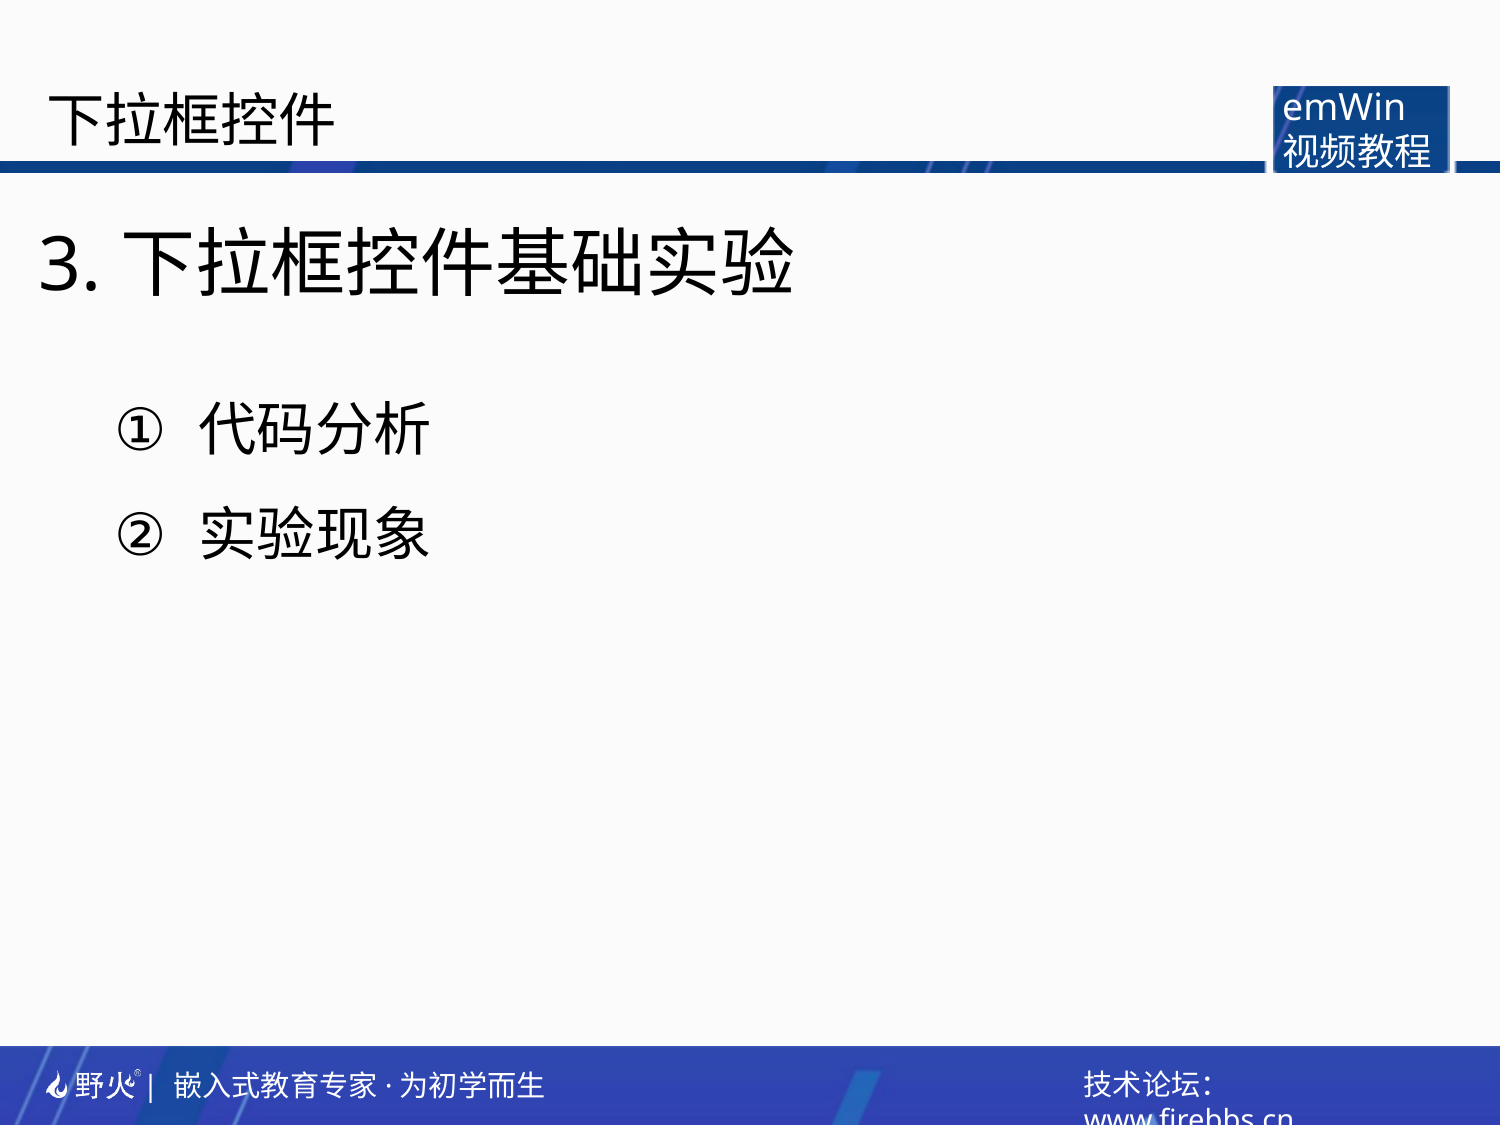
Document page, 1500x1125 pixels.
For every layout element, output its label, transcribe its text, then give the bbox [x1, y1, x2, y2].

picture [1227, 1116, 1236, 1125]
picture [0, 161, 1267, 173]
picture [1209, 1116, 1218, 1125]
text_box 3.下拉框控件基础实验 [24, 207, 810, 313]
picture [1126, 1115, 1132, 1125]
picture [1192, 1116, 1200, 1121]
text_box emWin 视频教程 [1267, 75, 1460, 181]
picture [0, 1046, 1500, 1125]
picture [1460, 161, 1500, 173]
picture [1092, 1117, 1097, 1125]
picture [1103, 1115, 1109, 1125]
picture [1115, 1117, 1120, 1125]
text_box 下拉框控件 [31, 75, 353, 161]
picture [1138, 1117, 1143, 1125]
text_box 代码分析 实验现象 [99, 349, 891, 575]
picture [1281, 1116, 1289, 1125]
